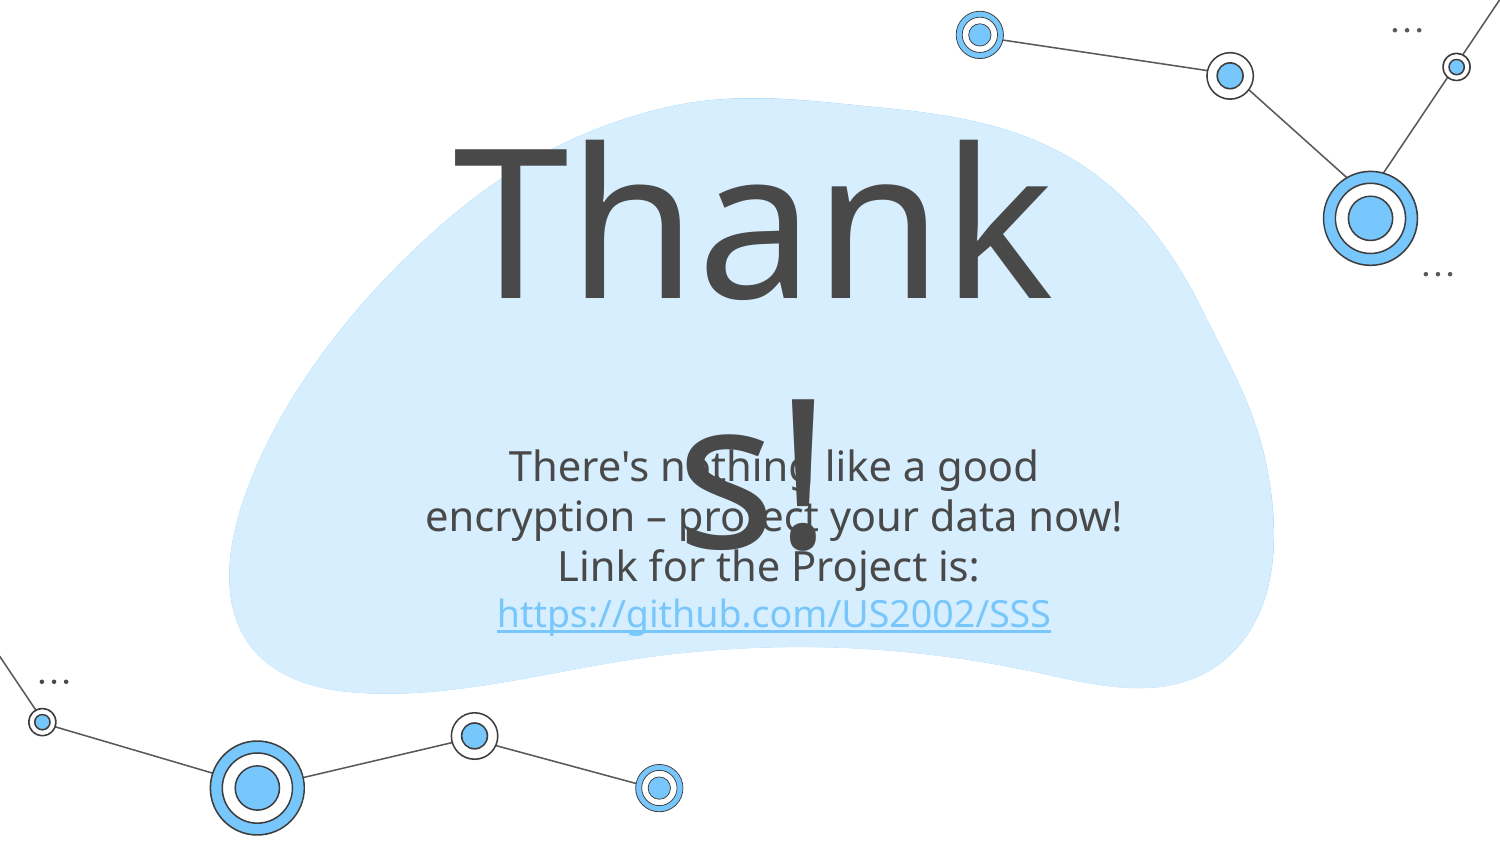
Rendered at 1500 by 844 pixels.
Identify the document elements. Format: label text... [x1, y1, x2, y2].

title Thanks! [398, 183, 1109, 424]
subtitle There's nothing like a good encryption – protect your data now! Link for the Project is: https://github.com/US2002/SSS [398, 424, 1150, 568]
